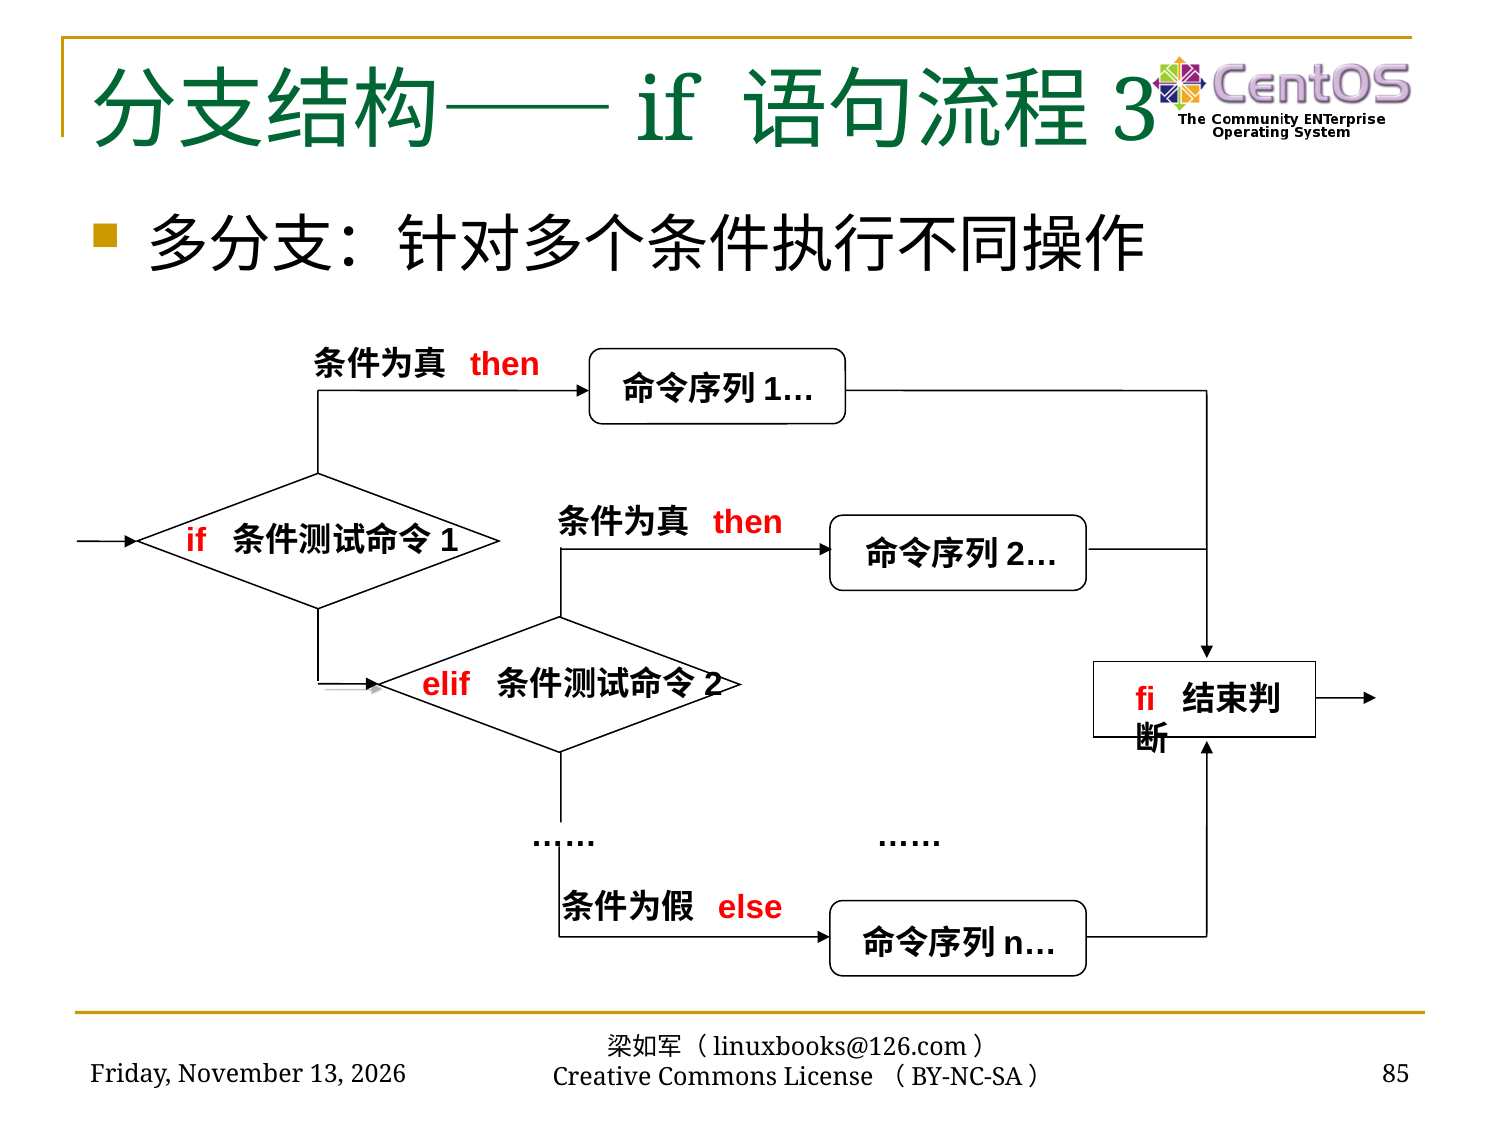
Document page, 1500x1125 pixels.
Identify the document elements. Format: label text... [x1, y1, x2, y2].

slide_number 85 [1074, 1023, 1426, 1100]
footer 梁如军（linuxbooks@126.com） Creative Commons License（BY-NC-SA） [359, 1022, 1247, 1099]
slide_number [74, 1023, 426, 1100]
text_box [76, 334, 1377, 977]
list 多分支：针对多个条件执行不同操作 [74, 196, 1426, 296]
title 分支结构——if 语句流程3 [74, 45, 1426, 196]
